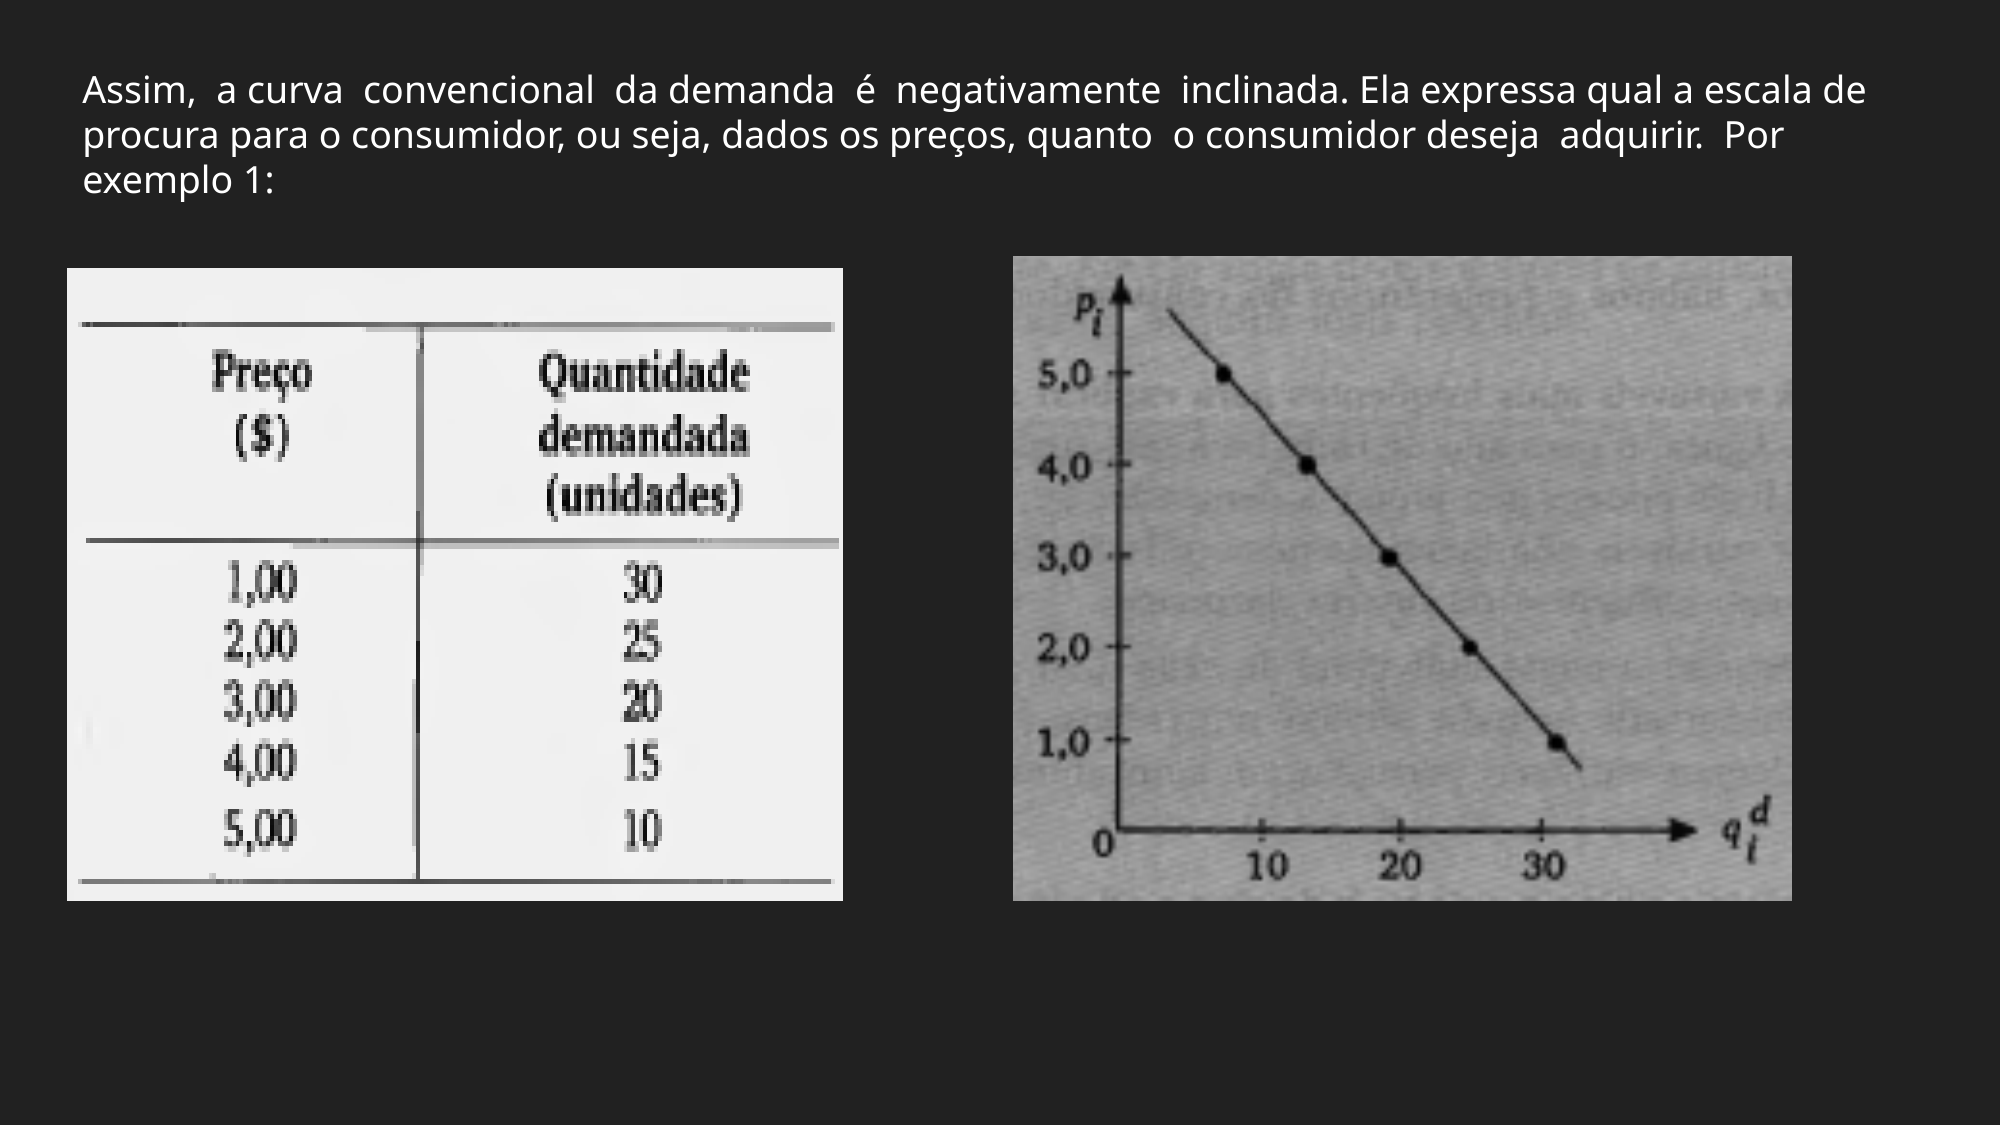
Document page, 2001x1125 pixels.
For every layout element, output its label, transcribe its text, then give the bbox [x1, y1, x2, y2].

text_box Assim, a curva convencional da demanda é negativamente inclinada. Ela expressa qual a escala de procura para o consumidor, ou seja, dados os preços, quanto o consumidor deseja adquirir. Por exemplo 1: [67, 58, 1891, 209]
picture [1013, 256, 1792, 901]
picture [67, 268, 844, 901]
